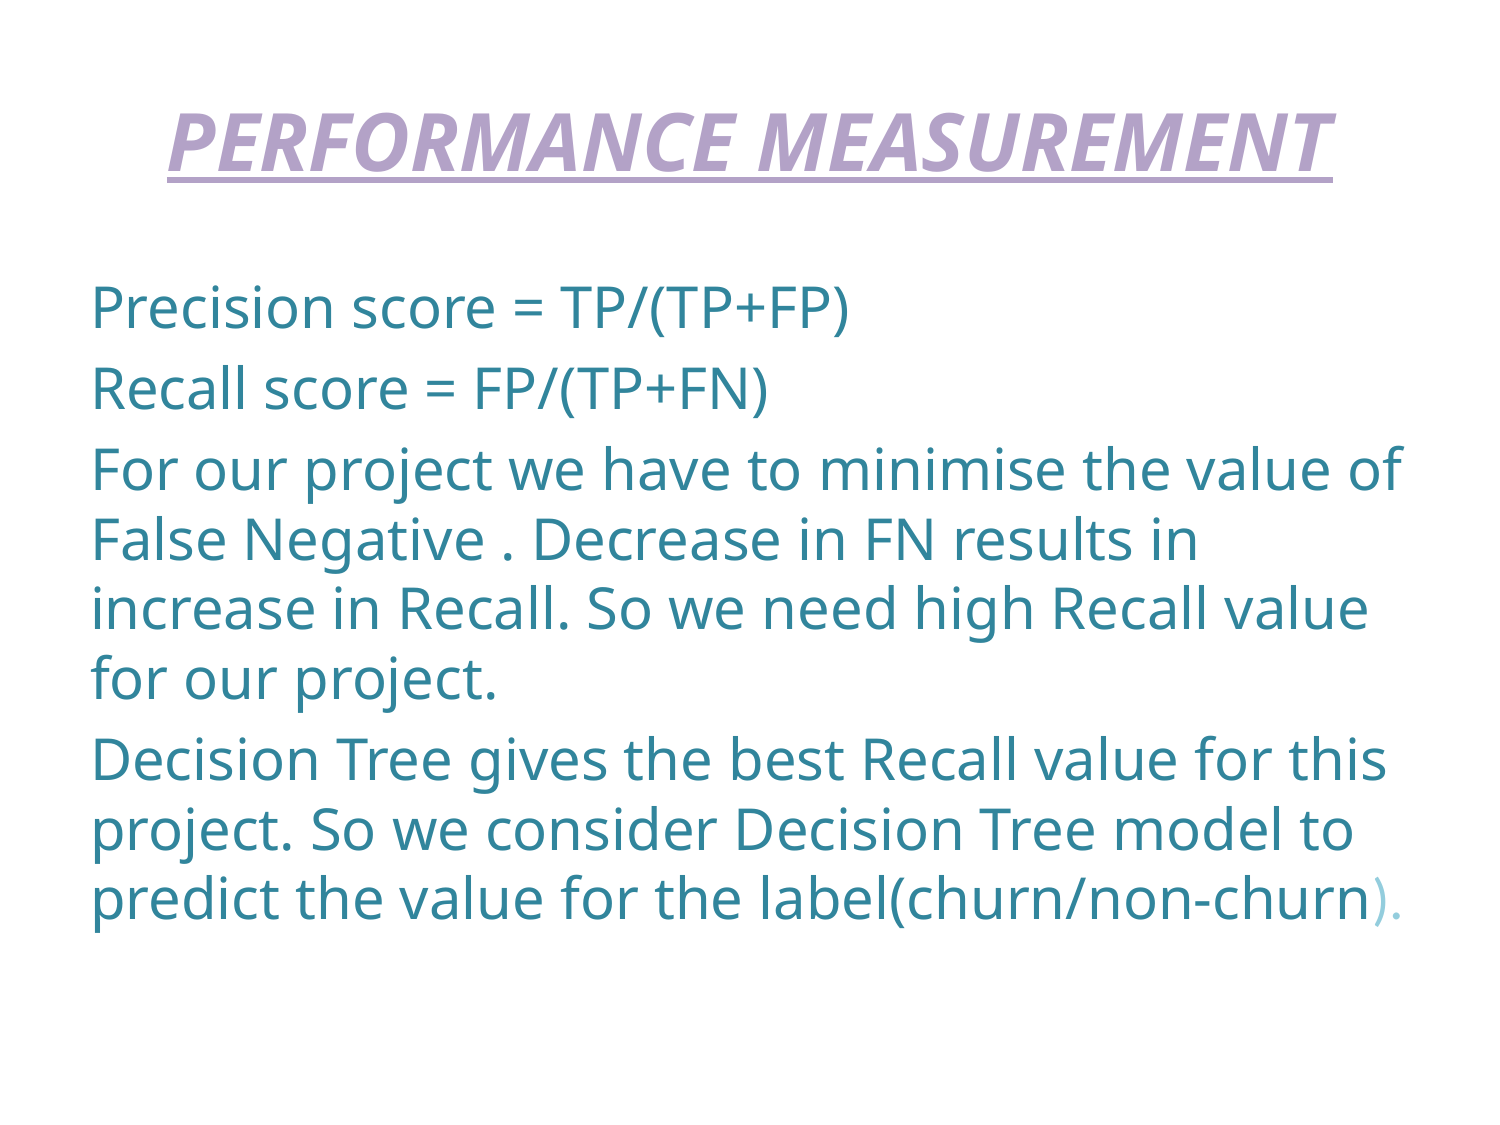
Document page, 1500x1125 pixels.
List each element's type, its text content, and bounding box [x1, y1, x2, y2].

title PERFORMANCE MEASUREMENT [75, 45, 1425, 233]
list Precision score = TP/(TP+FP) Recall score = FP/(TP+FN) For our project we have to minimise the value of False Negative . Decrease in FN results in increase in Recall. So we need high Recall value for our project. Decision Tree gives the best Recall value for this project. So we consider Decision Tree model to predict the value for the label(churn/non-churn). [75, 262, 1425, 1005]
